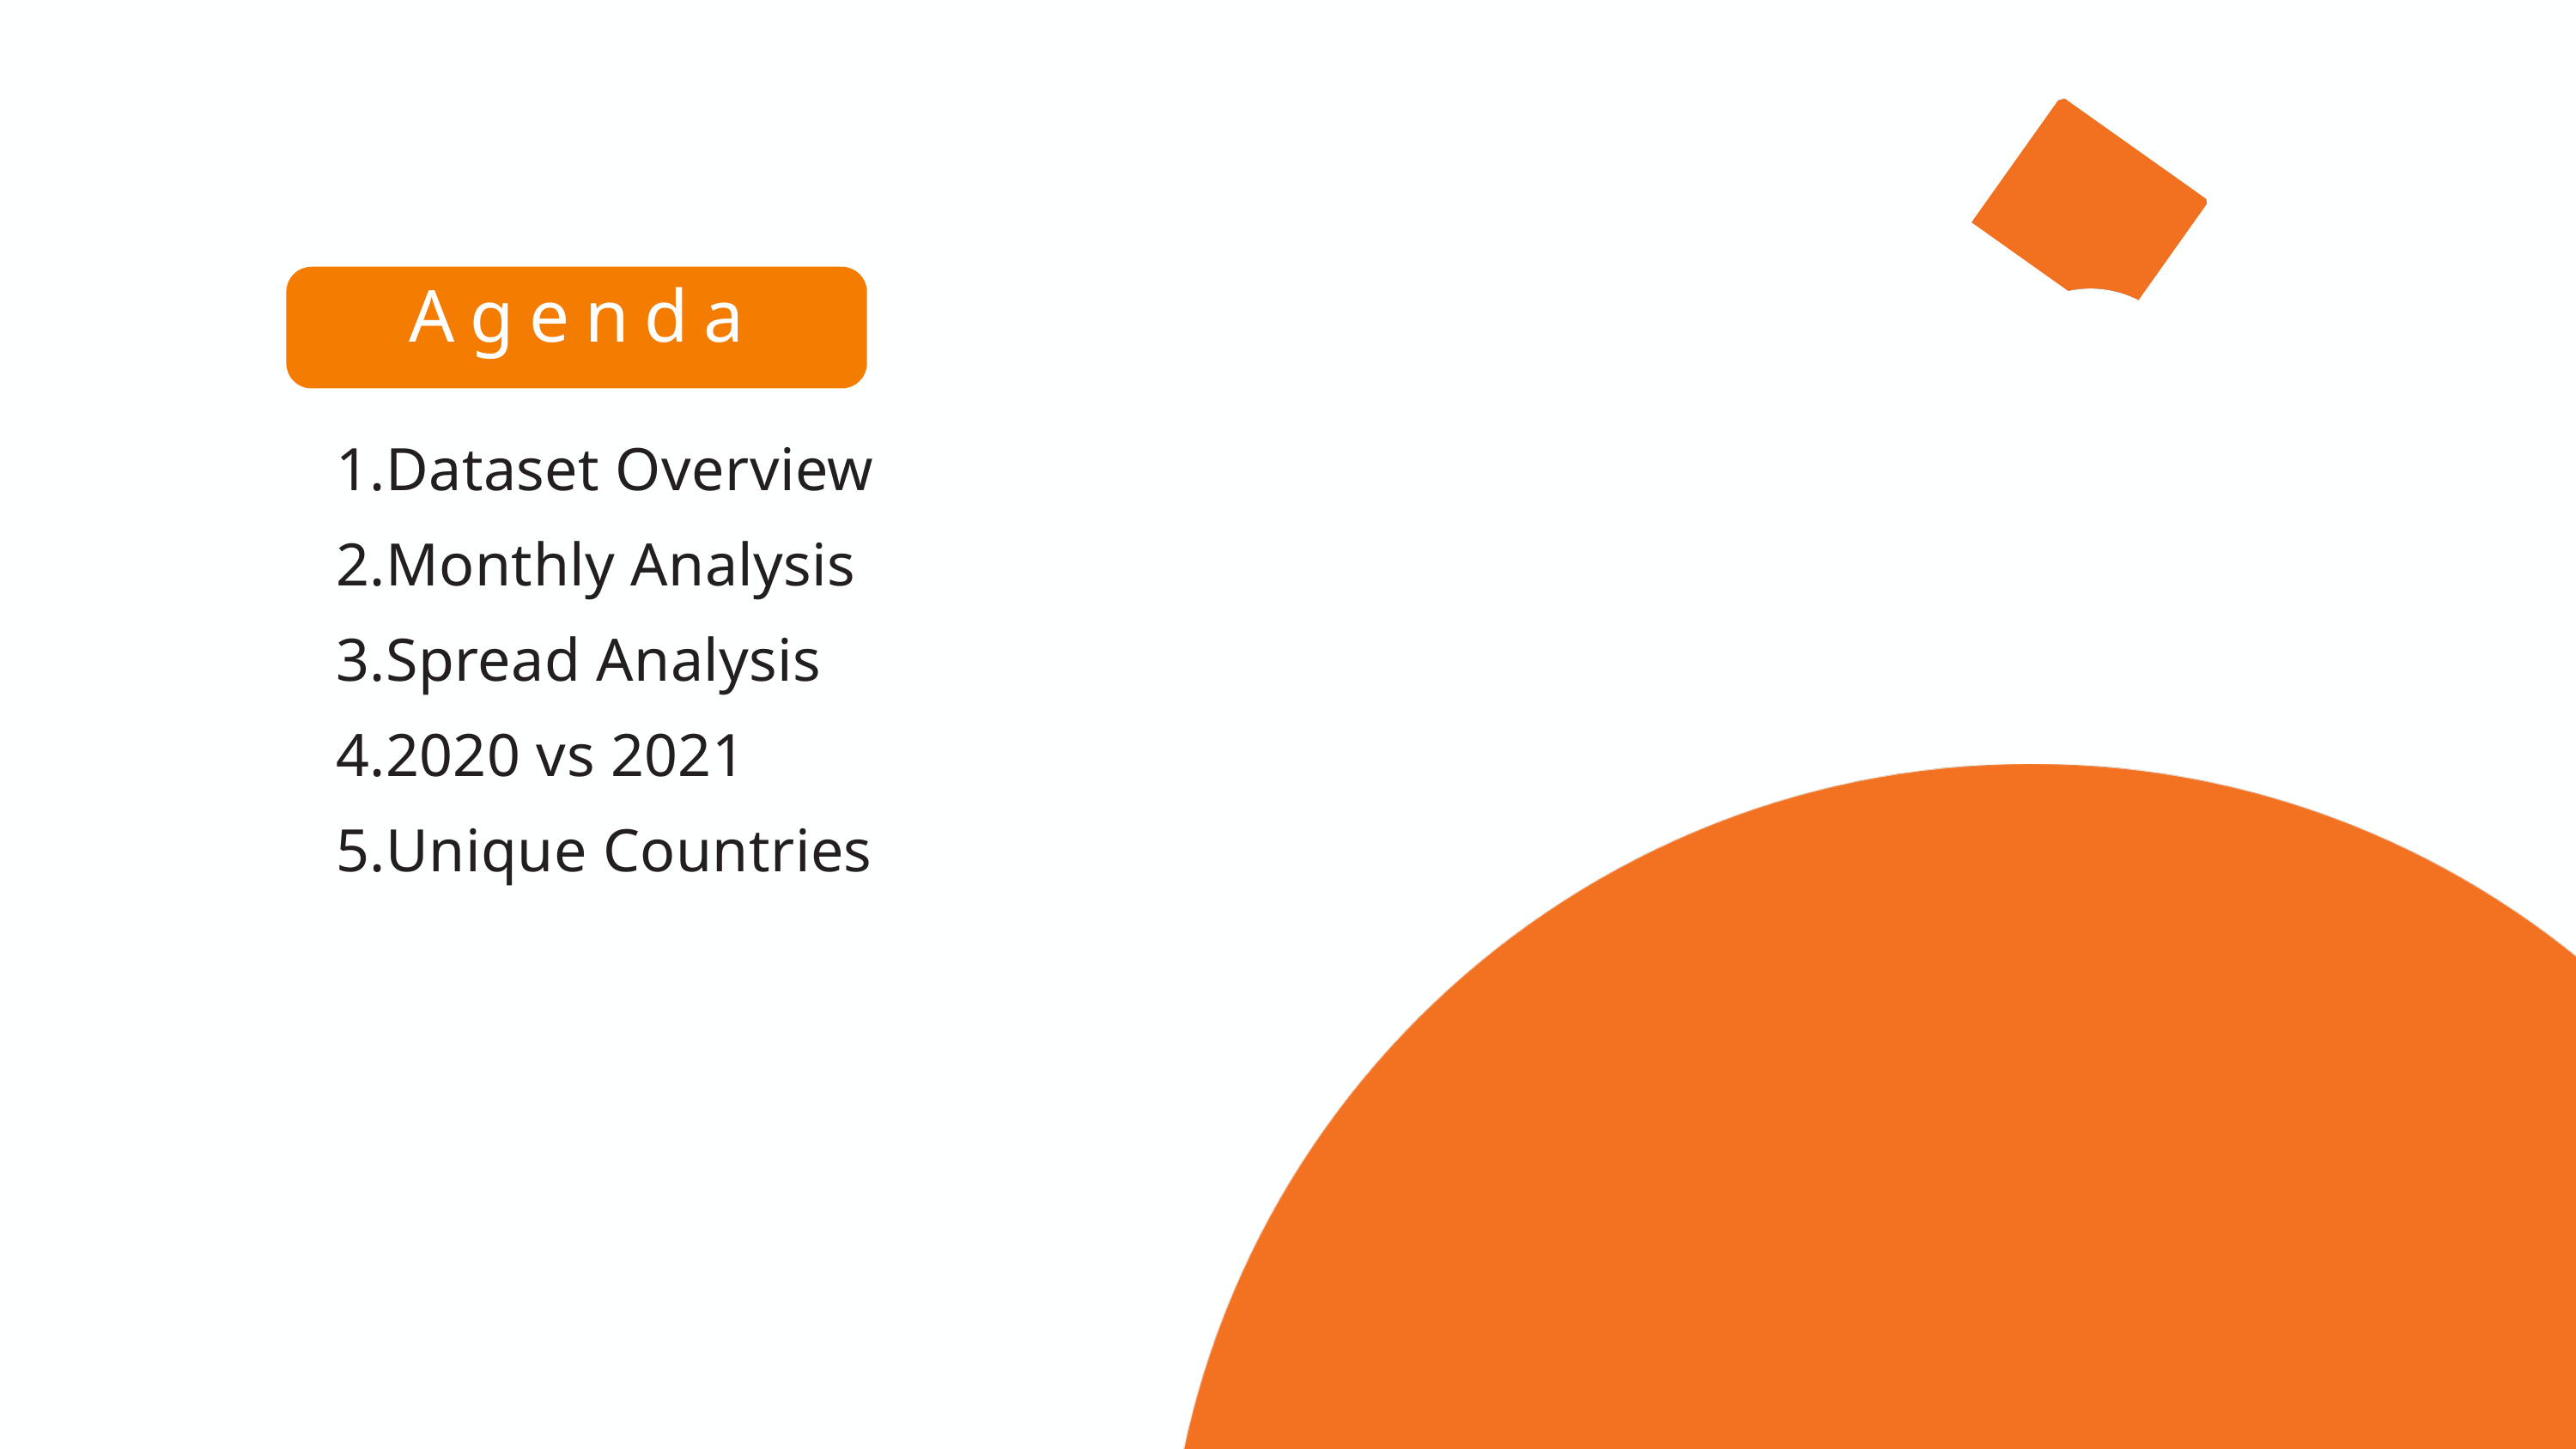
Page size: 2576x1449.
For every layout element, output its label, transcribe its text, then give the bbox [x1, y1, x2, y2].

text_box [1165, 764, 2576, 1449]
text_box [286, 266, 867, 389]
text_box [1971, 95, 2209, 328]
text_box Dataset Overview Monthly Analysis Spread Analysis 2020 vs 2021 Unique Countries [286, 406, 1211, 884]
